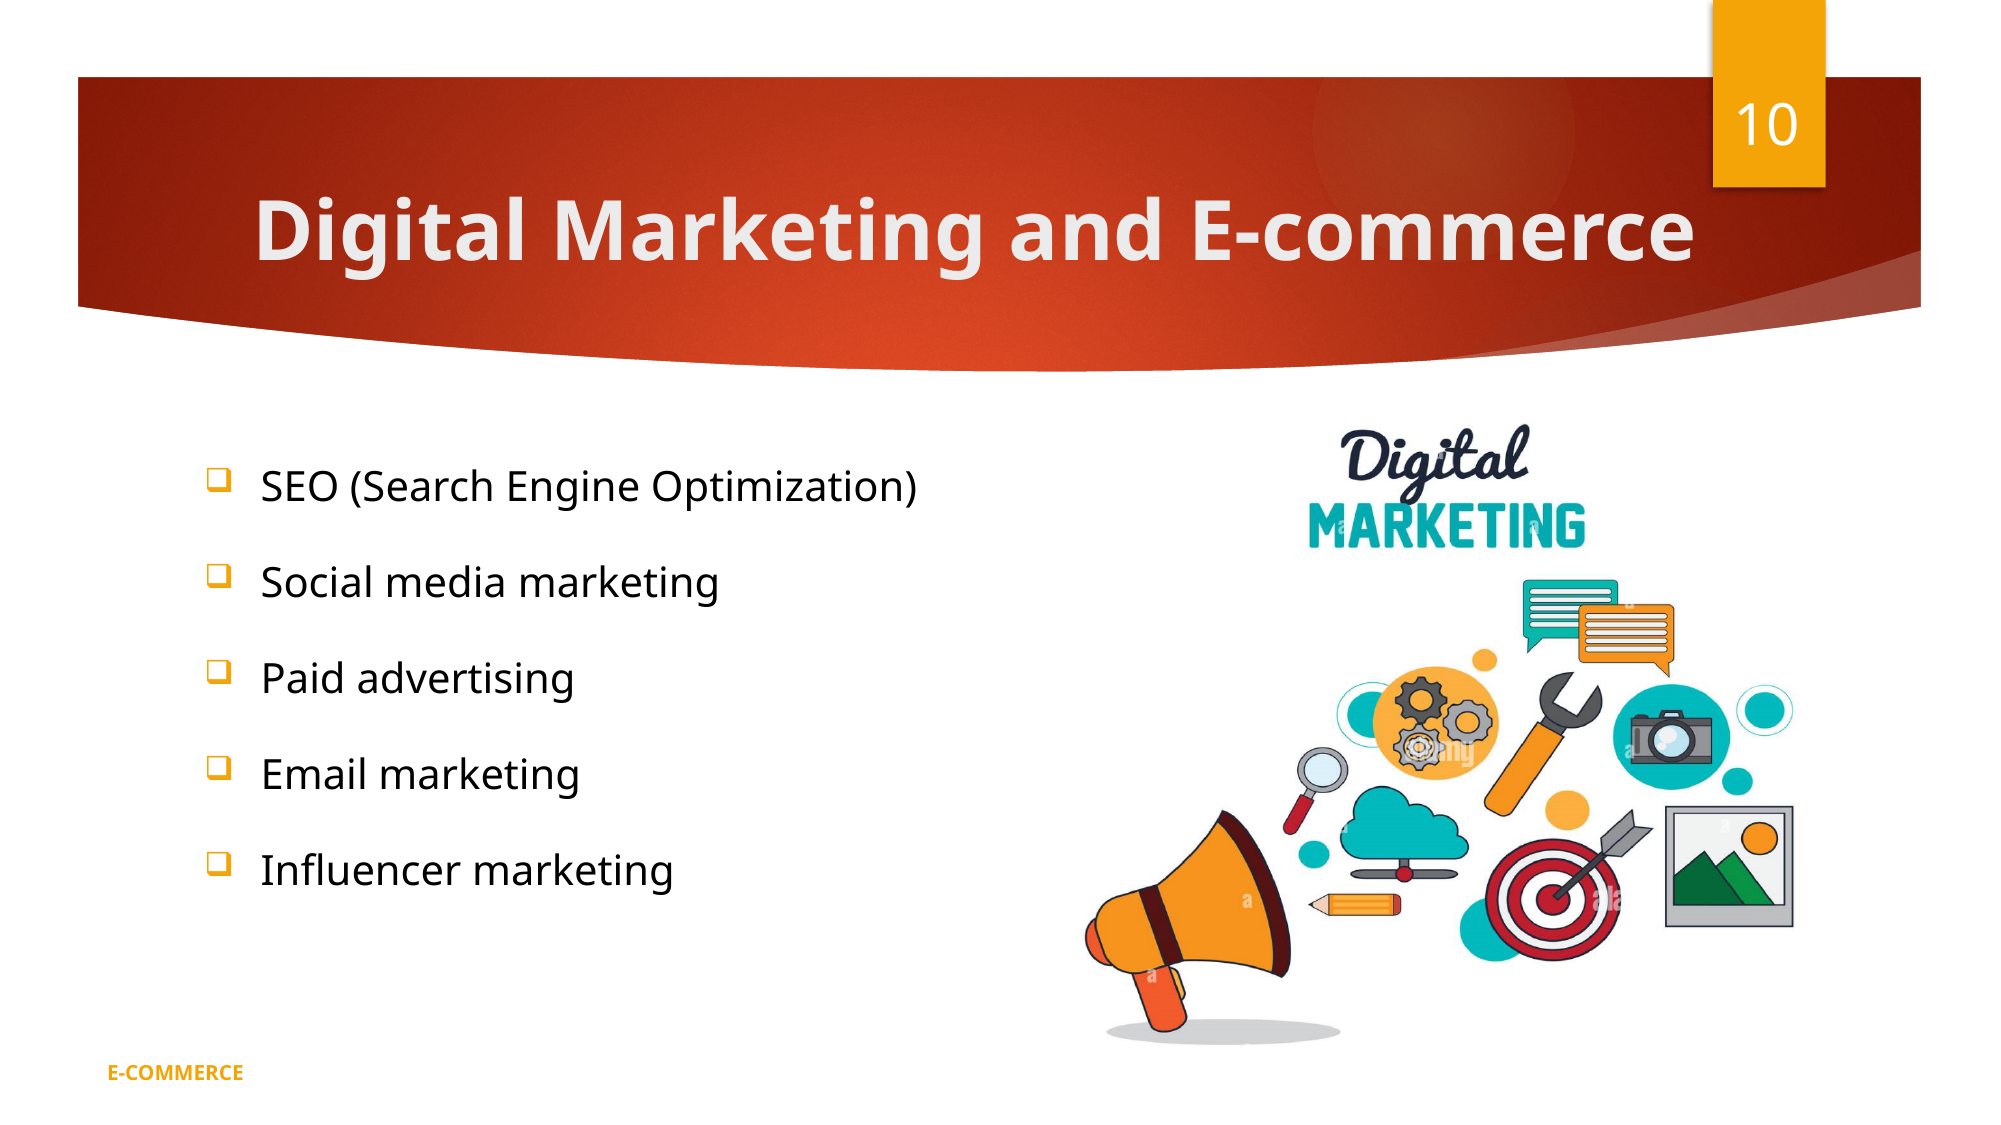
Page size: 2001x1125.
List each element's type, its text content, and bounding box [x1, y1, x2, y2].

list SEO (Search Engine Optimization) Social media marketing Paid advertising Email marketing Influencer marketing [189, 427, 1000, 988]
slide_number 10 [1698, 48, 1836, 175]
title Digital Marketing and E-commerce [237, 217, 1763, 337]
picture [1025, 379, 1853, 1125]
footer E-COMMERCE [92, 1048, 726, 1099]
